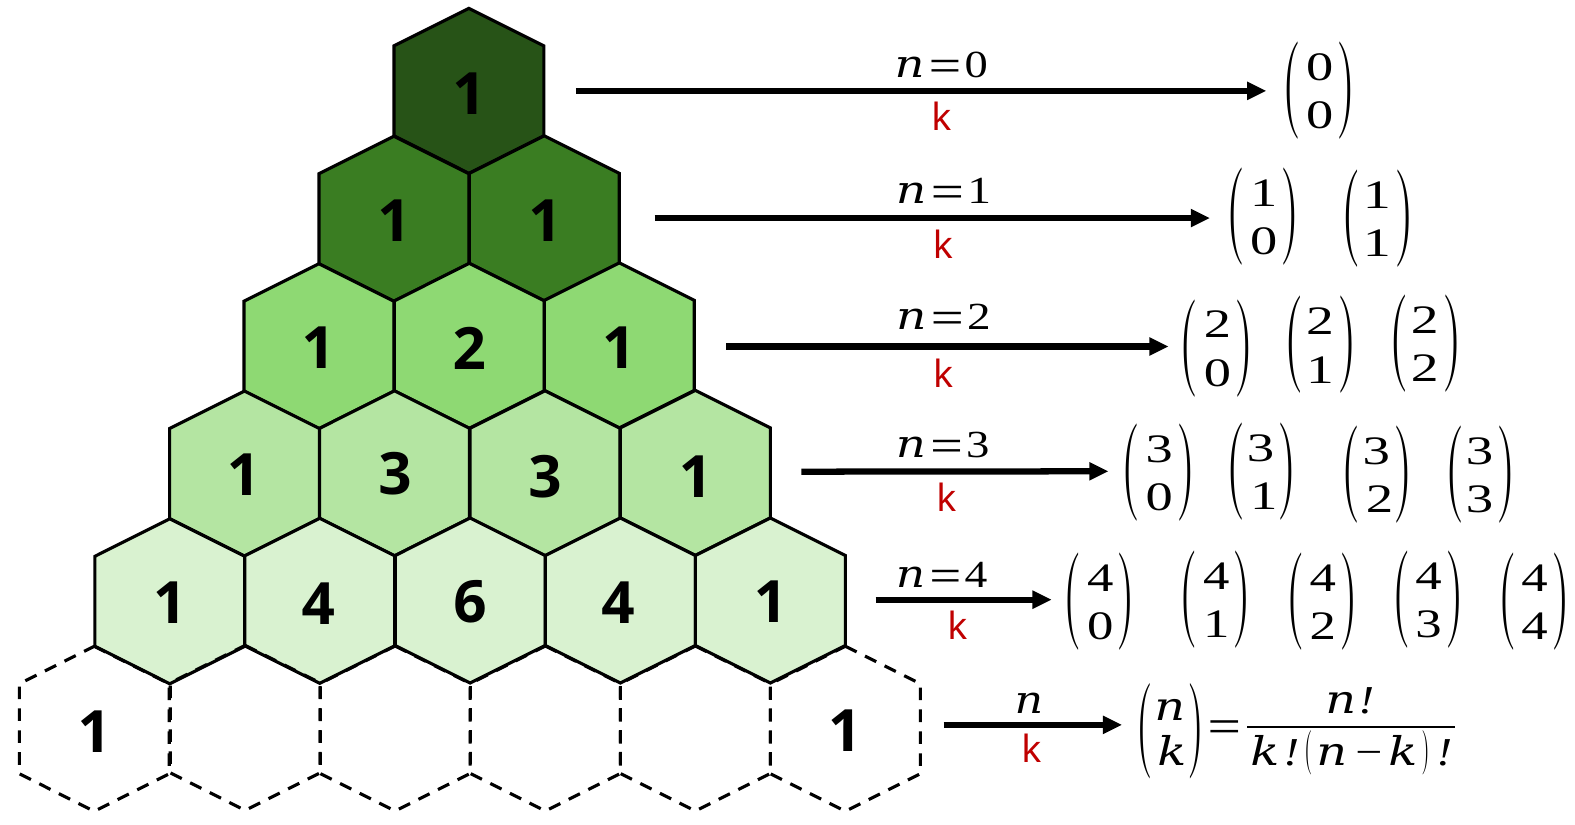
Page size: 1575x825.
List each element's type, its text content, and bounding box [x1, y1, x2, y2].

text_box 1 [437, 48, 501, 134]
text_box [392, 261, 543, 426]
text_box 3 [513, 432, 577, 517]
text_box 1 [738, 556, 802, 642]
text_box [317, 134, 468, 299]
text_box [618, 388, 772, 553]
text_box 1 [62, 686, 126, 772]
text_box [543, 516, 694, 683]
text_box [392, 6, 546, 171]
text_box 1 [286, 302, 350, 388]
text_box [468, 389, 619, 553]
text_box 2 [437, 303, 501, 389]
text_box [243, 516, 394, 682]
text_box 1 [212, 430, 275, 515]
text_box [318, 389, 469, 553]
text_box [542, 261, 696, 426]
text_box 4 [586, 557, 650, 642]
text_box 1 [813, 685, 877, 771]
text_box [17, 644, 170, 812]
text_box 4 [286, 558, 350, 644]
text_box [693, 516, 847, 683]
text_box [93, 517, 244, 683]
text_box 1 [138, 558, 202, 643]
text_box 6 [438, 556, 502, 642]
text_box [168, 643, 321, 811]
text_box [618, 644, 770, 812]
text_box 1 [362, 175, 426, 260]
text_box 1 [587, 302, 651, 388]
text_box 1 [663, 431, 727, 517]
text_box [318, 644, 470, 812]
text_box [768, 644, 922, 812]
text_box [468, 644, 620, 812]
text_box 1 [513, 175, 577, 260]
text_box 3 [363, 429, 427, 514]
text_box [168, 389, 318, 553]
text_box [467, 134, 621, 298]
text_box [242, 261, 393, 426]
text_box [393, 516, 544, 683]
